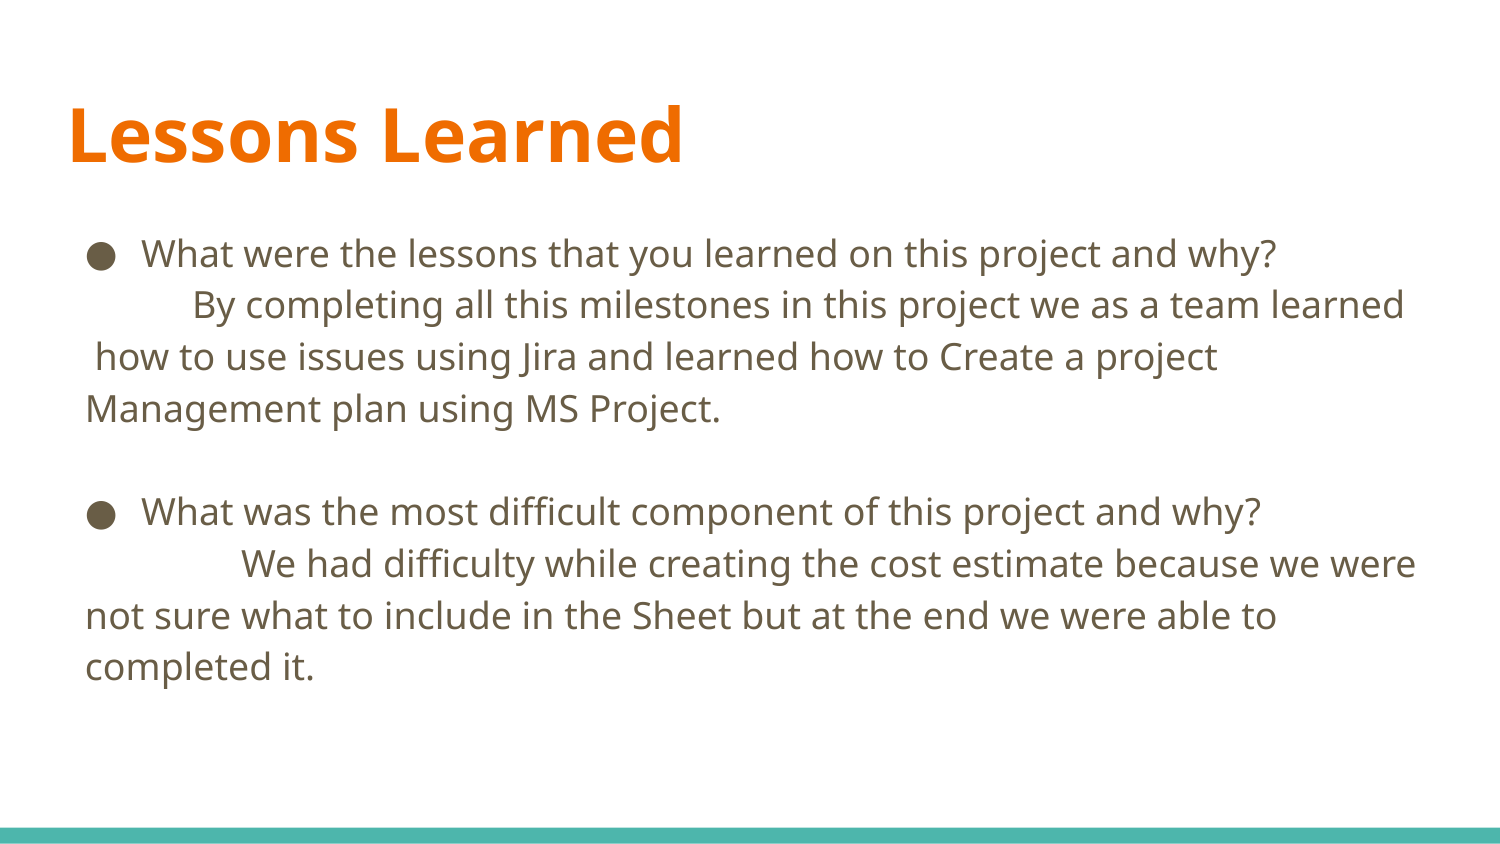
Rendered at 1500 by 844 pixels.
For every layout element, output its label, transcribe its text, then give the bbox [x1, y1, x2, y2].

title Lessons Learned [51, 72, 1449, 189]
list What were the lessons that you learned on this project and why? By completing all this milestones in this project we as a team learned how to use issues using Jira and learned how to Create a project Management plan using MS Project. What was the most difficult component of this project and why? We had difficulty while creating the cost estimate because we were not sure what to include in the Sheet but at the end we were able to completed it. [51, 207, 1449, 750]
